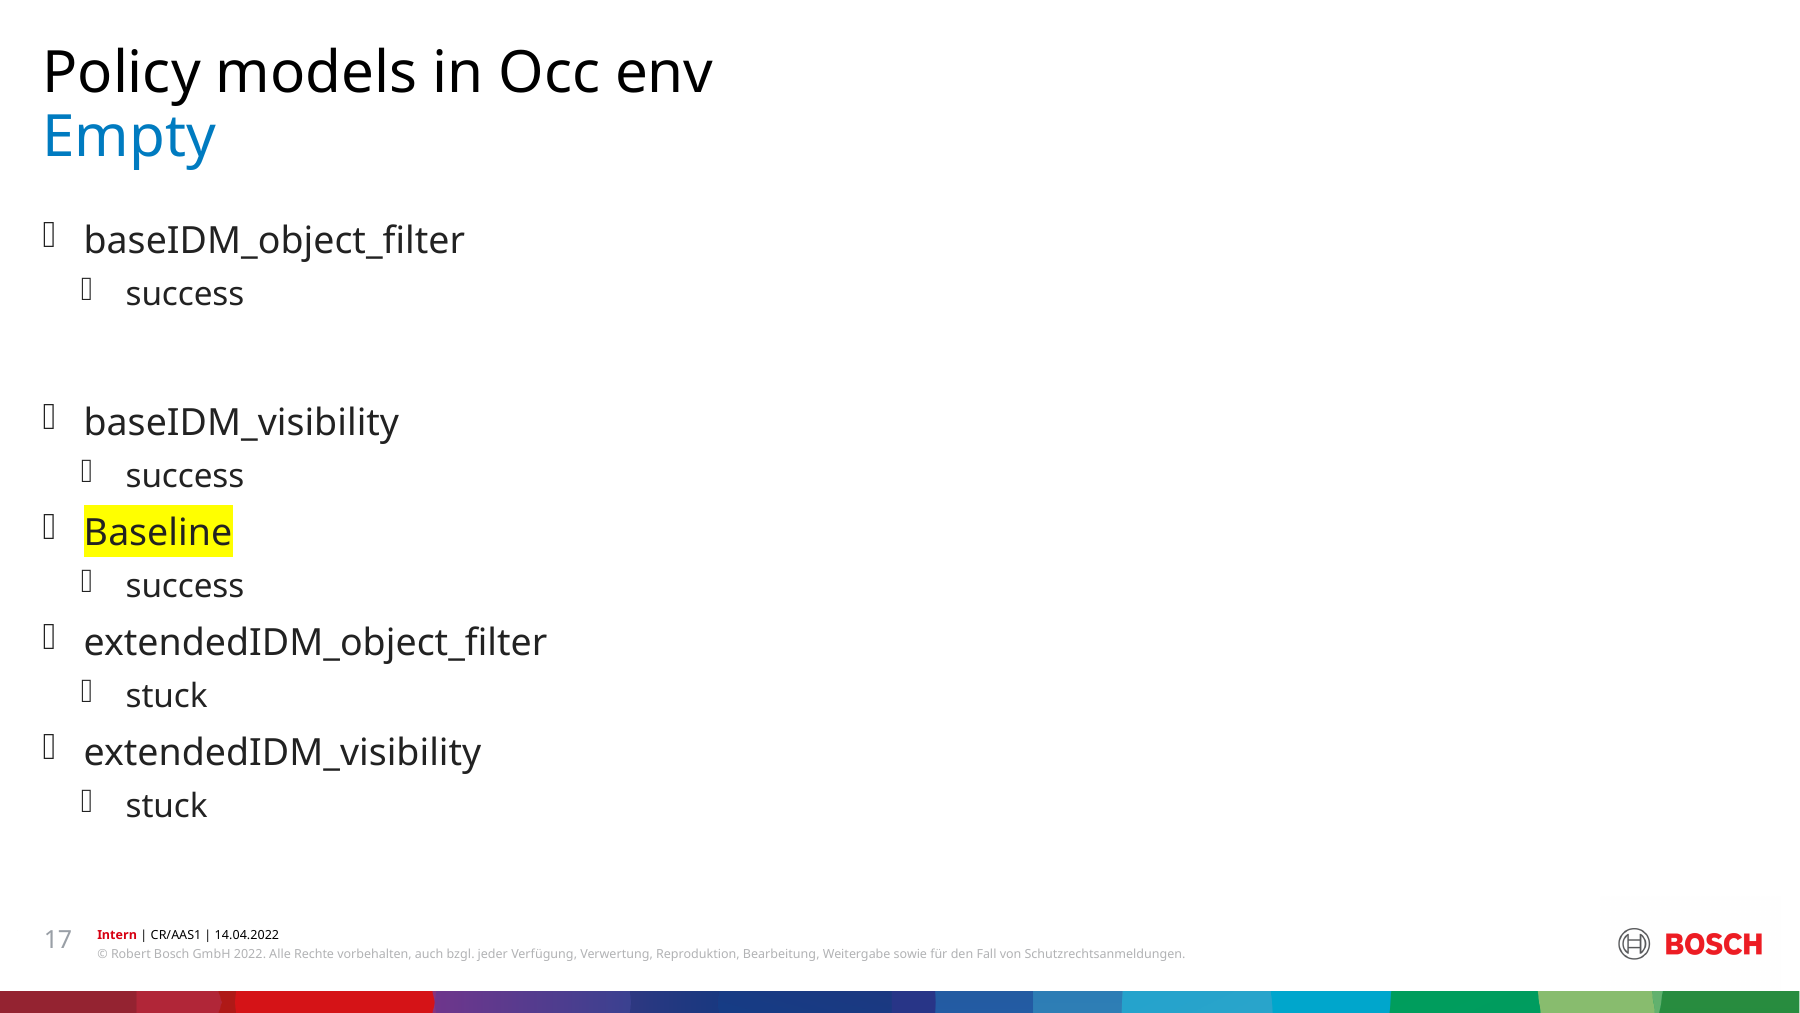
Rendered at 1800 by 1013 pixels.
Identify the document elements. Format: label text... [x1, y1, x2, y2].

list baseIDM_object_filter success baseIDM_visibility success Baseline success extendedIDM_object_filter stuck extendedIDM_visibility stuck [42, 212, 1757, 897]
title Empty [42, 107, 1757, 171]
slide_number 17 [43, 923, 92, 991]
picture [0, 905, 1272, 1013]
list Policy models in Occ env [42, 42, 1757, 107]
picture [1390, 896, 1800, 1013]
